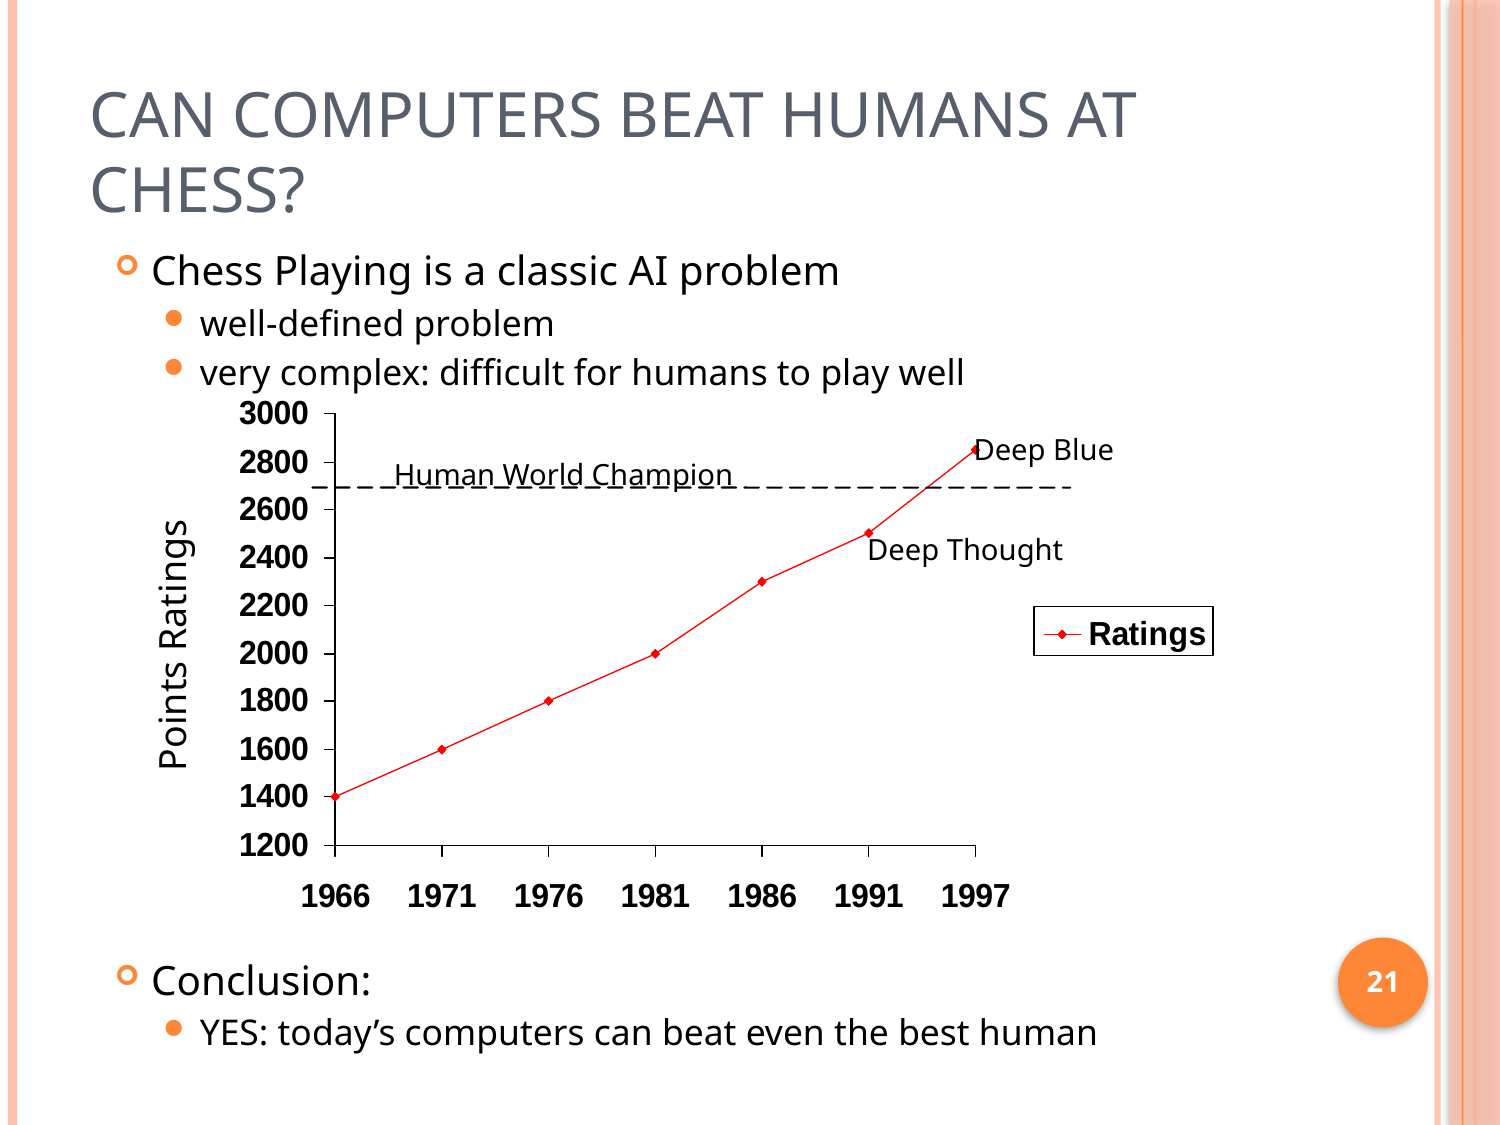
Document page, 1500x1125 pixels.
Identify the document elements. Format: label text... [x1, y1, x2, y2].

text_box Can Computers beat Humans at Chess? [74, 45, 1300, 233]
text_box Chess Playing is a classic AI problem well-defined problem very complex: difficult for humans to play well Conclusion: YES: today’s computers can beat even the best human [99, 237, 1388, 1063]
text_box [212, 362, 1226, 950]
text_box Points Ratings [141, 491, 201, 786]
text_box <number> [1333, 940, 1434, 1027]
